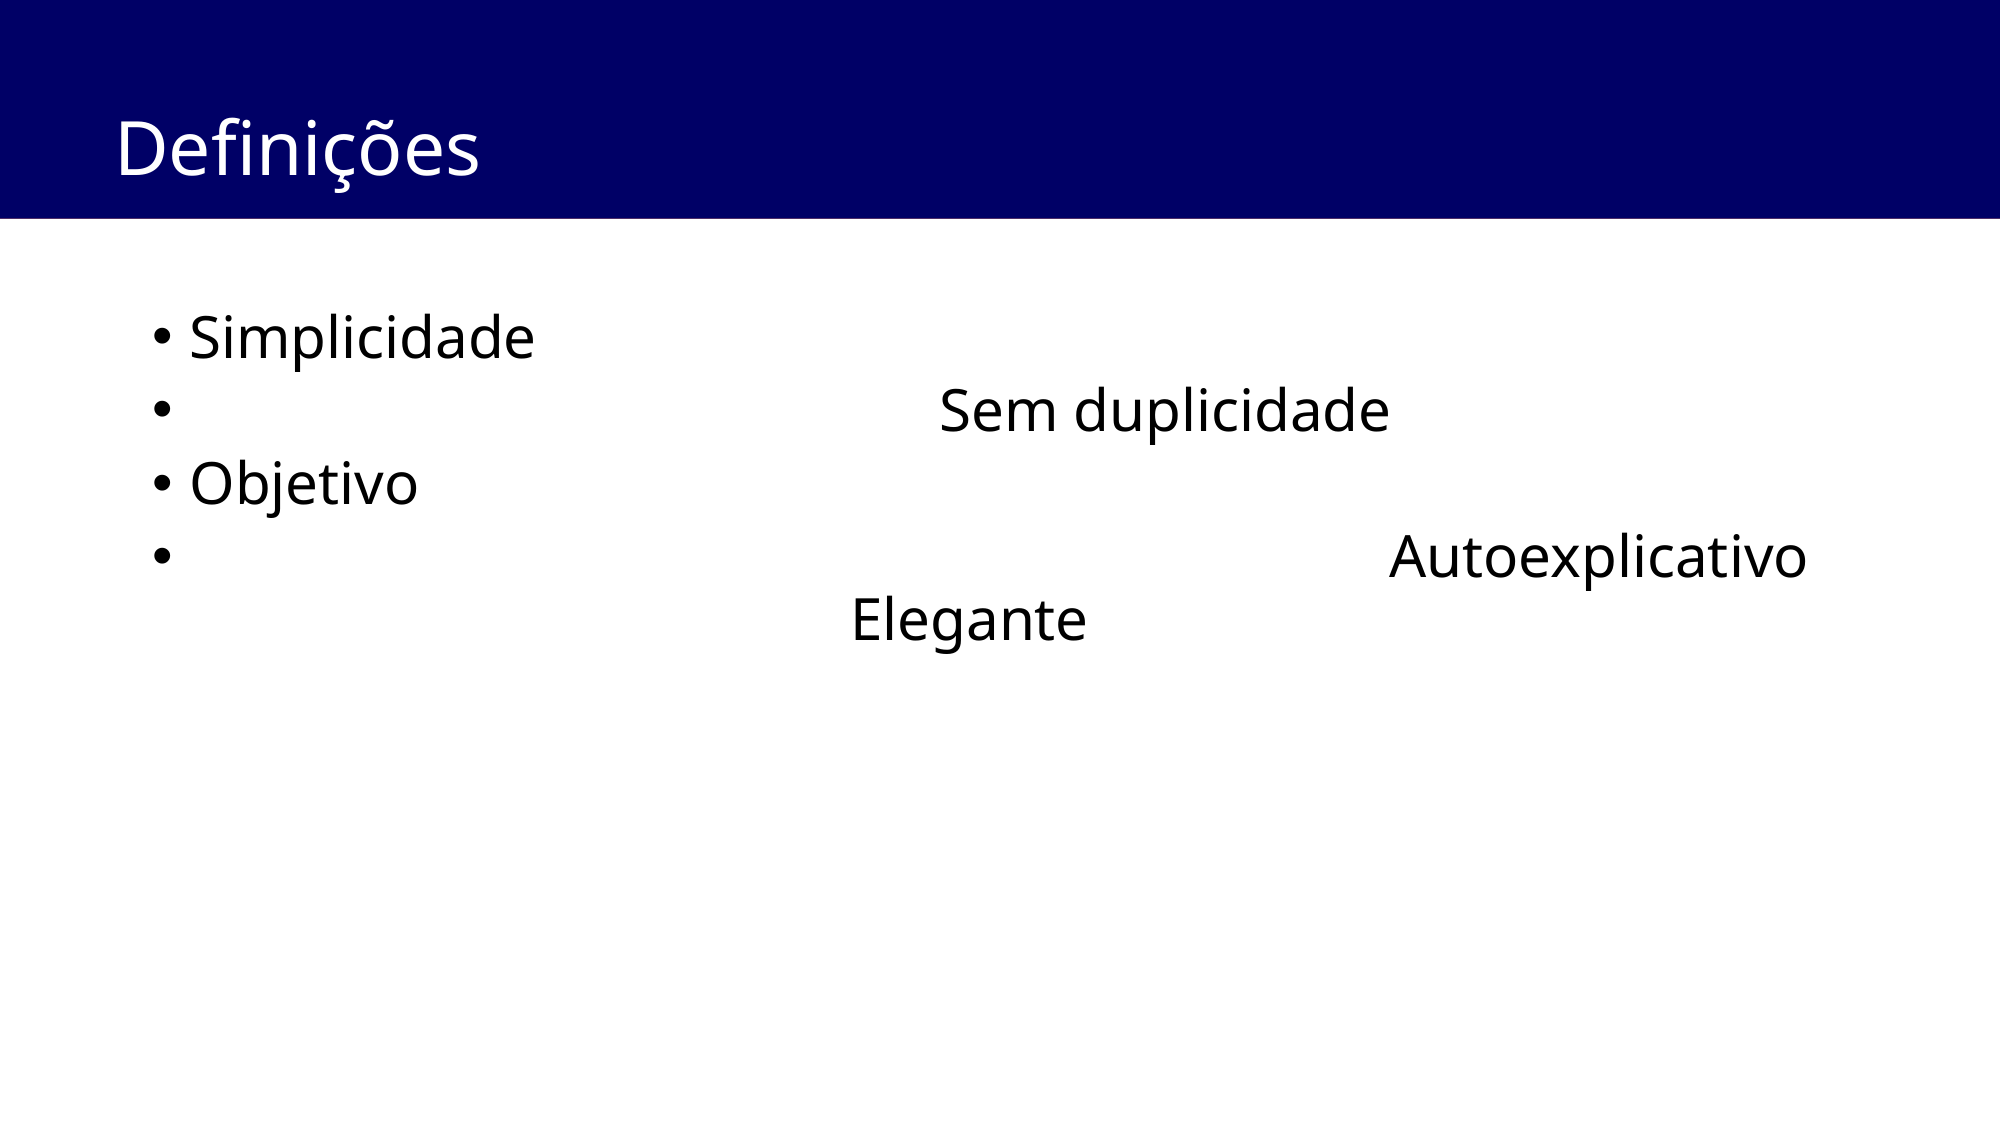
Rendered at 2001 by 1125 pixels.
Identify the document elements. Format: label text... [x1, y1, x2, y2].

list Simplicidade Sem duplicidade Objetivo Autoexplicativo Elegante [137, 299, 1863, 1014]
title Definições [99, 0, 1863, 199]
